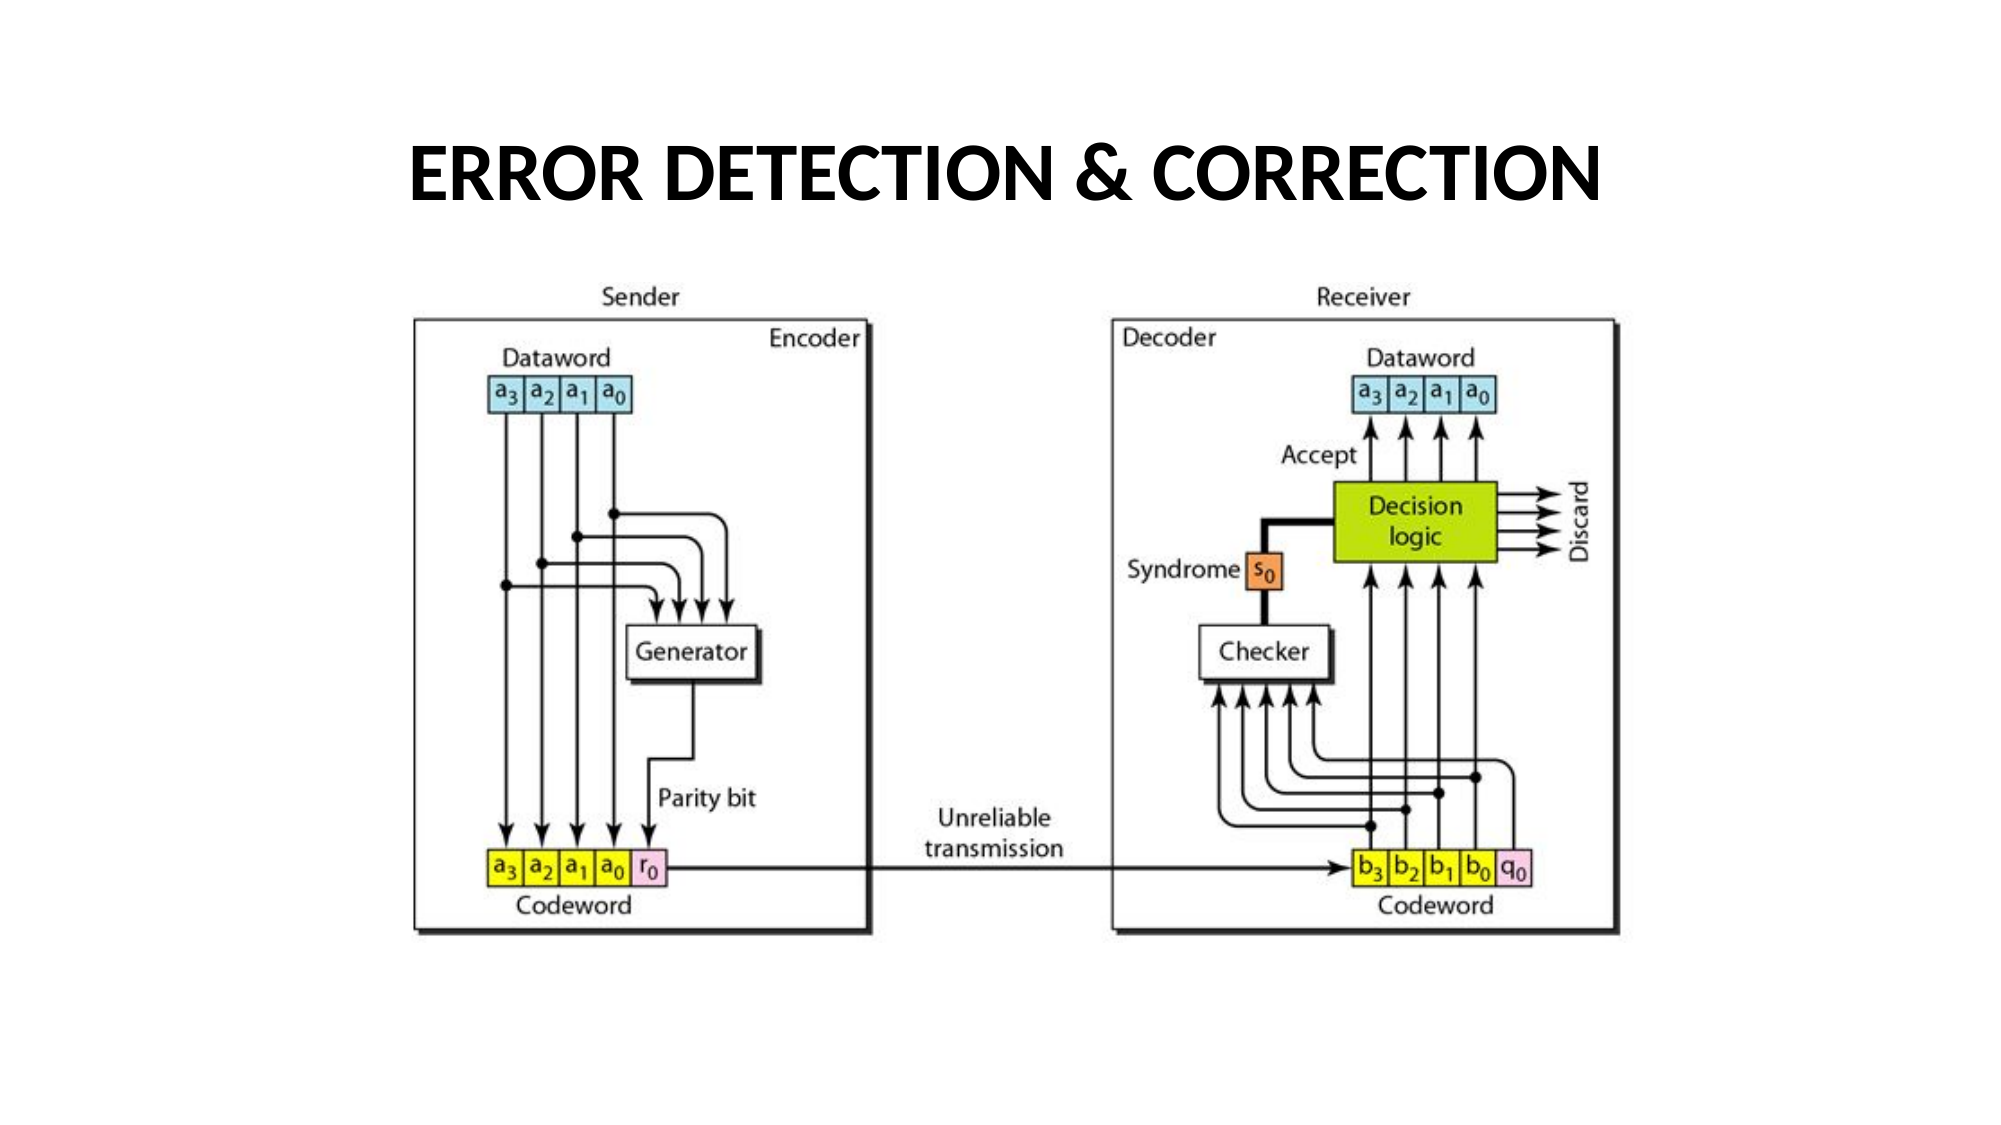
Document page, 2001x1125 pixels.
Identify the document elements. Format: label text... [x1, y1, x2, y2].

picture [368, 281, 1645, 944]
title ERROR DETECTION & CORRECTION [143, 64, 1869, 283]
